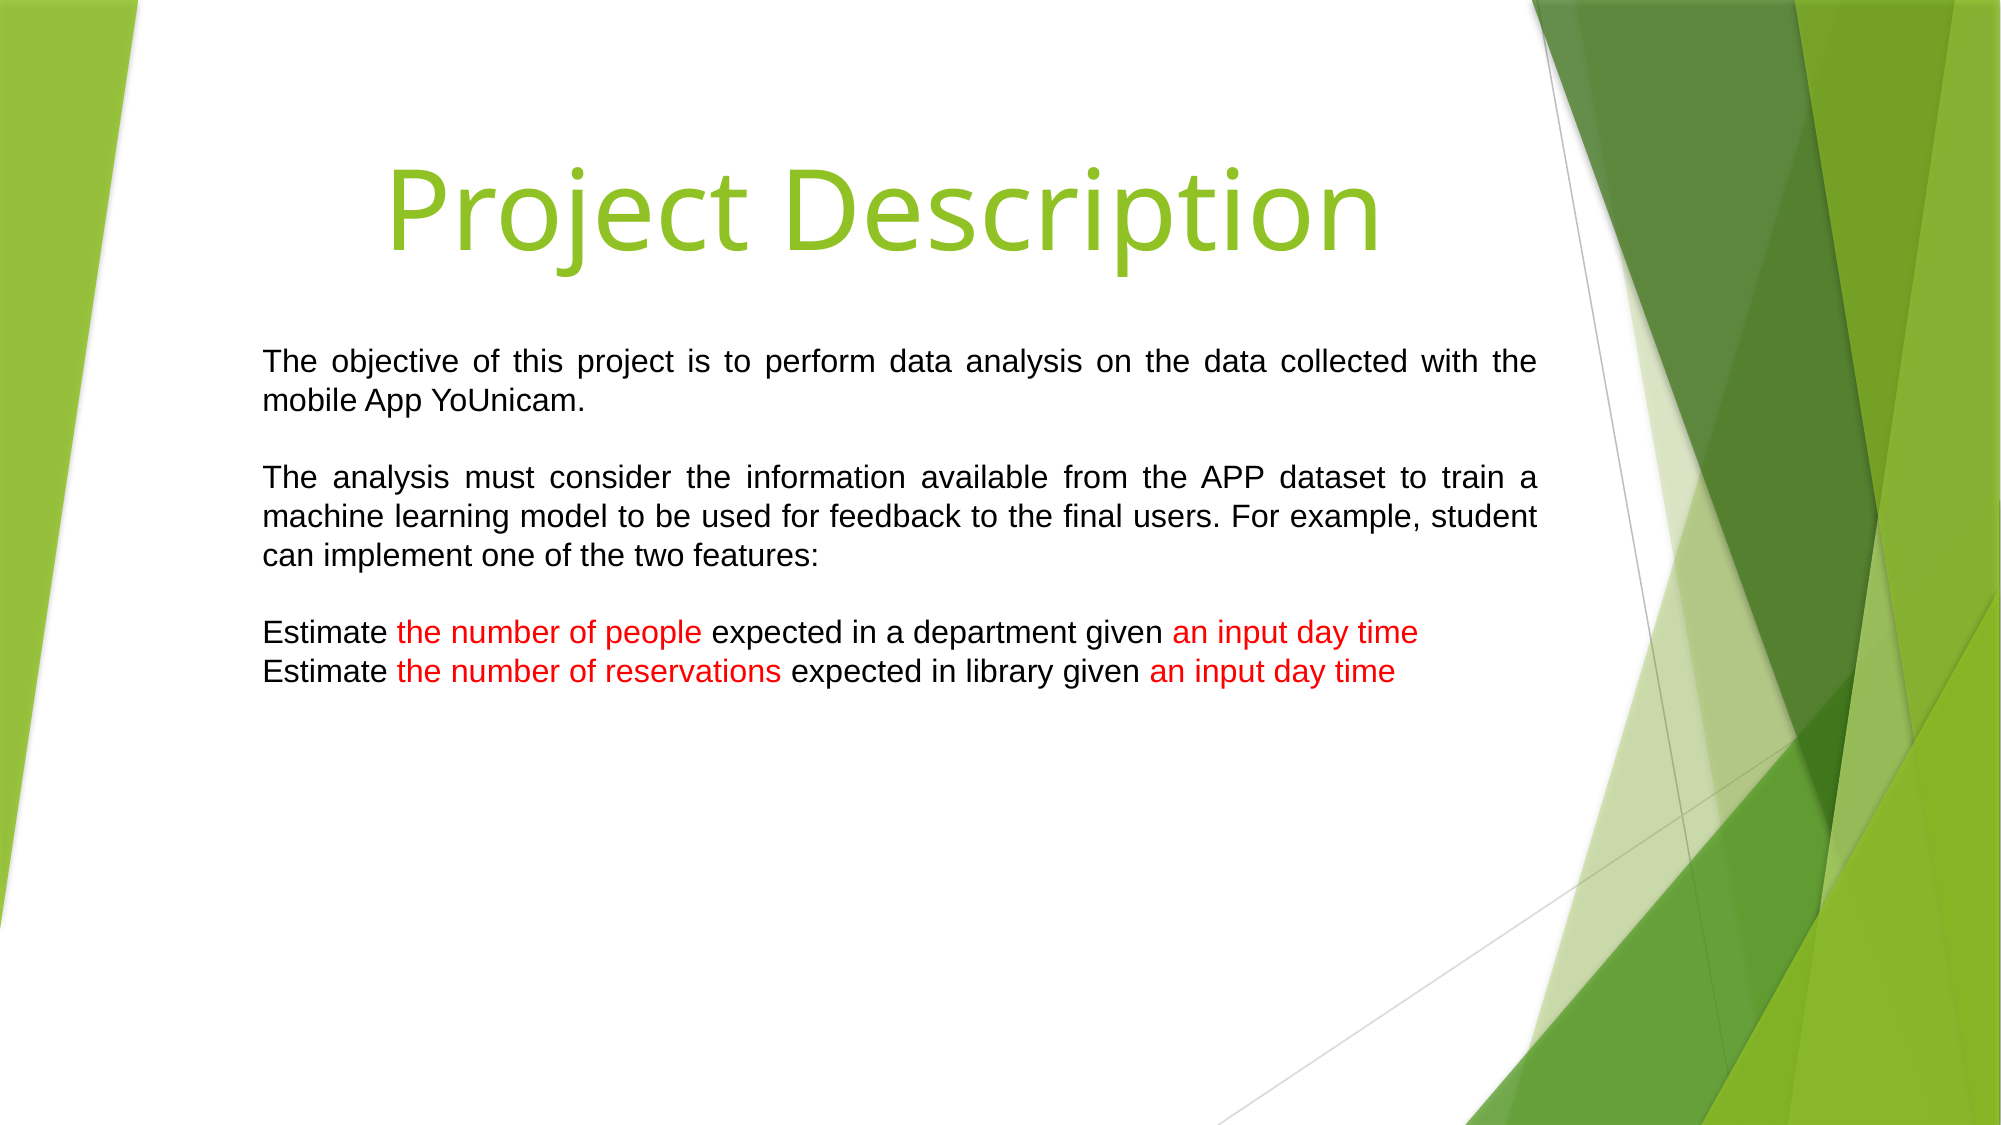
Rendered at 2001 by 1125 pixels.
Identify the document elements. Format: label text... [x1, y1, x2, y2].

subtitle The objective of this project is to perform data analysis on the data collected with the mobile App YoUnicam. The analysis must consider the information available from the APP dataset to train a machine learning model to be used for feedback to the final users. For example, student can implement one of the two features: Estimate the number of people expected in a department given an input day time Estimate the number of reservations expected in library given an input day time [247, 332, 1554, 832]
title Project Description [247, 10, 1522, 281]
